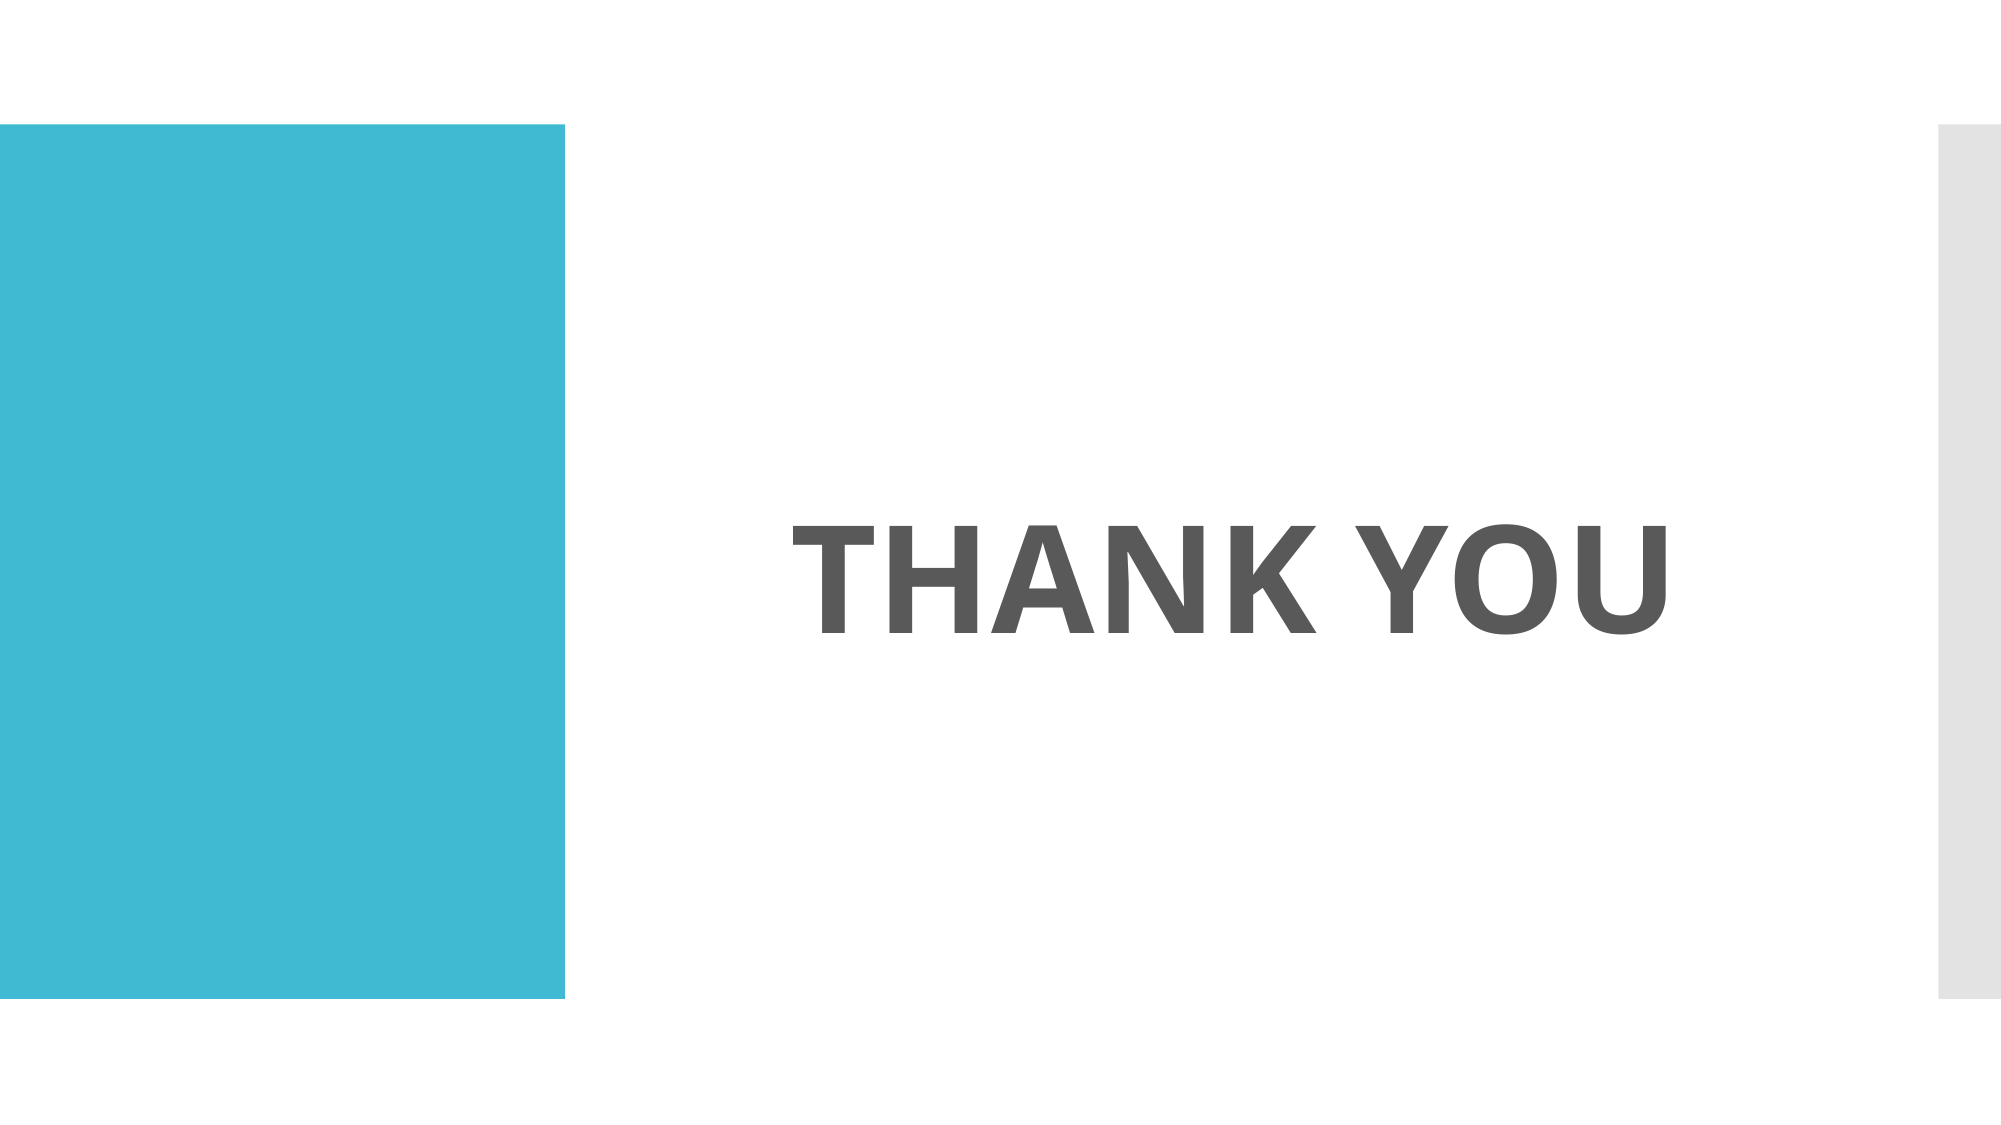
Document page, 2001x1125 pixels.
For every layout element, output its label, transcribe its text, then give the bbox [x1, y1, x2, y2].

list THANK YOU [634, 141, 1835, 982]
